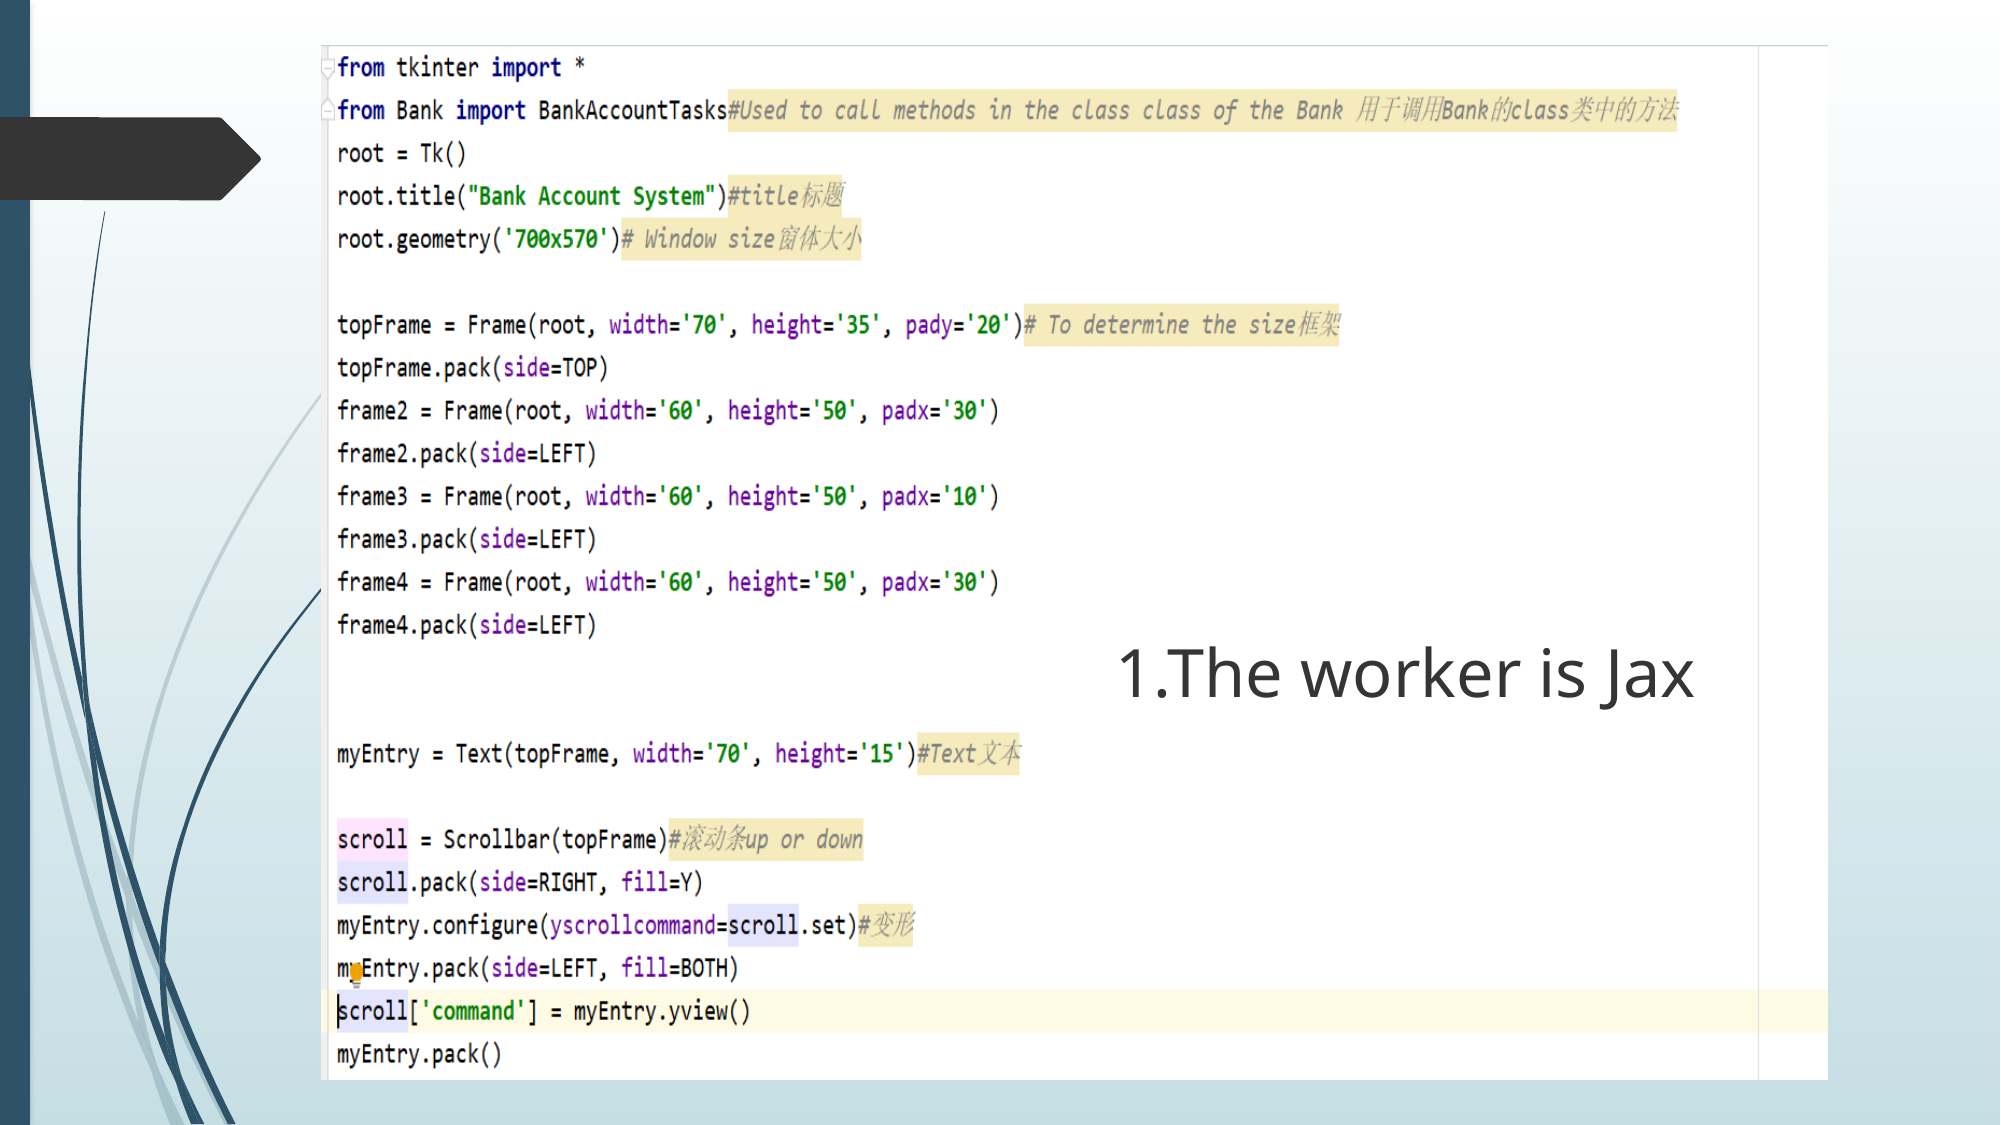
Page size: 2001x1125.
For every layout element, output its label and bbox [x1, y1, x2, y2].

picture [321, 45, 1828, 1080]
